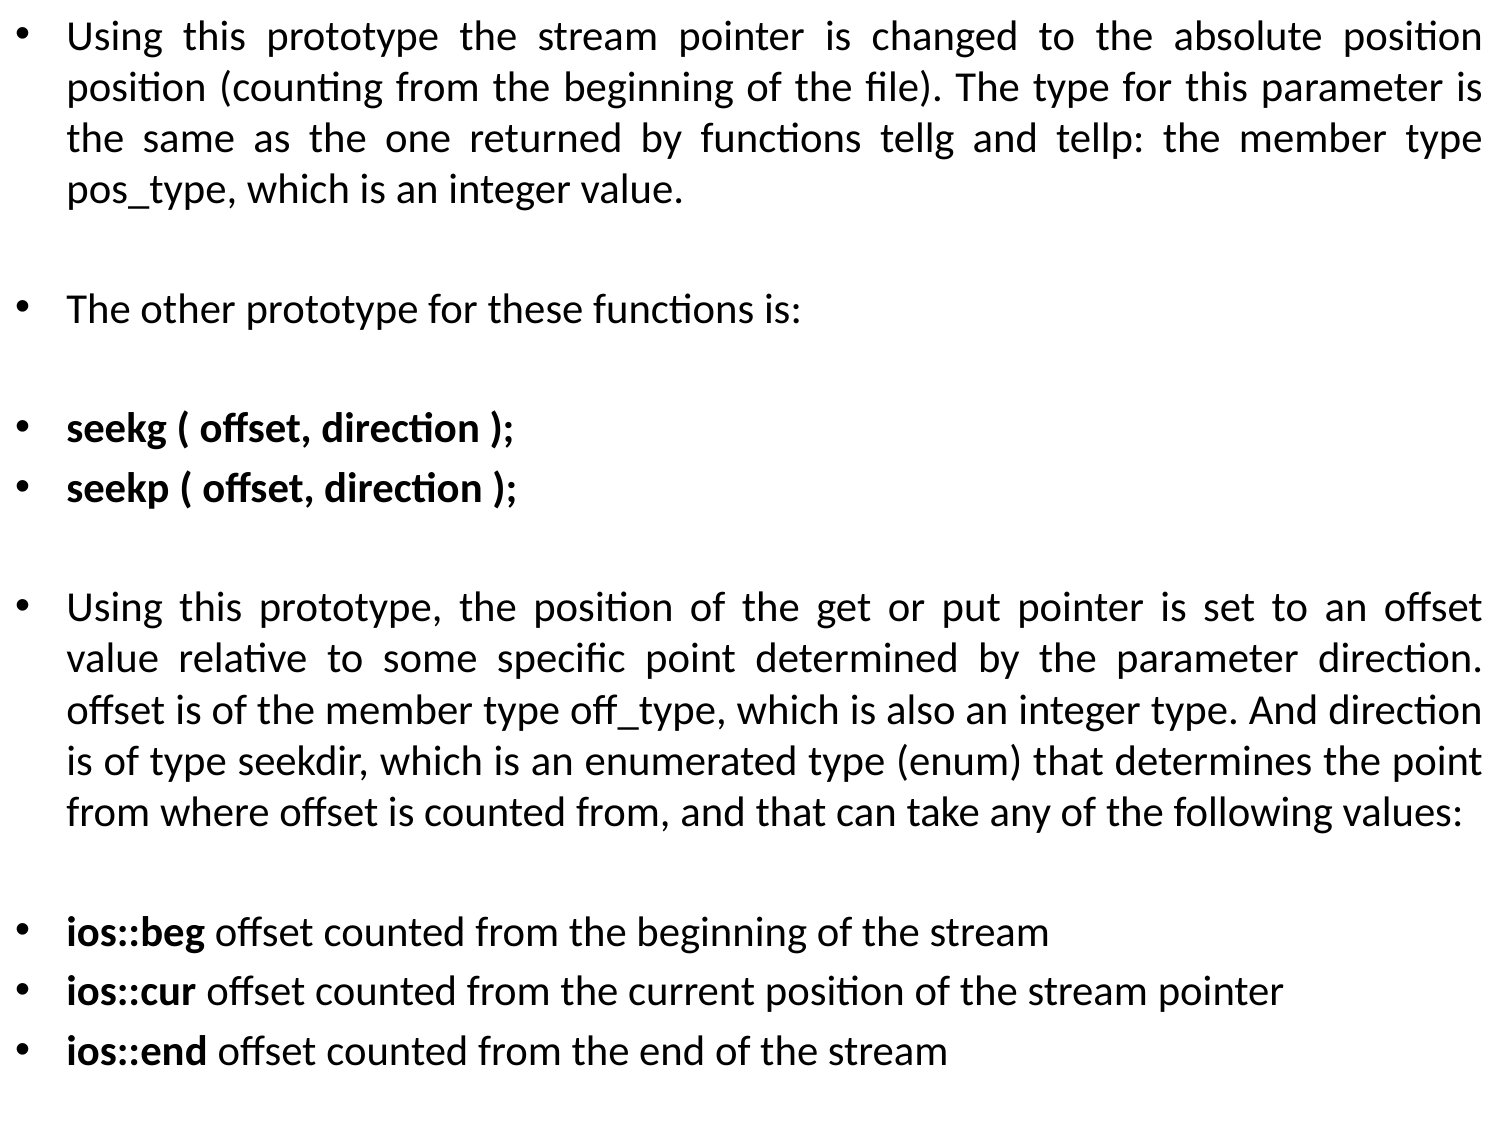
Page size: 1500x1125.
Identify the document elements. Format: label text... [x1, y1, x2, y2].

list Using this prototype the stream pointer is changed to the absolute position position (counting from the beginning of the file). The type for this parameter is the same as the one returned by functions tellg and tellp: the member type pos_type, which is an integer value. The other prototype for these functions is: seekg ( offset, direction ); seekp ( offset, direction ); Using this prototype, the position of the get or put pointer is set to an offset value relative to some specific point determined by the parameter direction. offset is of the member type off_type, which is also an integer type. And direction is of type seekdir, which is an enumerated type (enum) that determines the point from where offset is counted from, and that can take any of the following values: ios::beg offset counted from the beginning of the stream ios::cur offset counted from the current position of the stream pointer ios::end offset counted from the end of the stream [0, 0, 1500, 1125]
